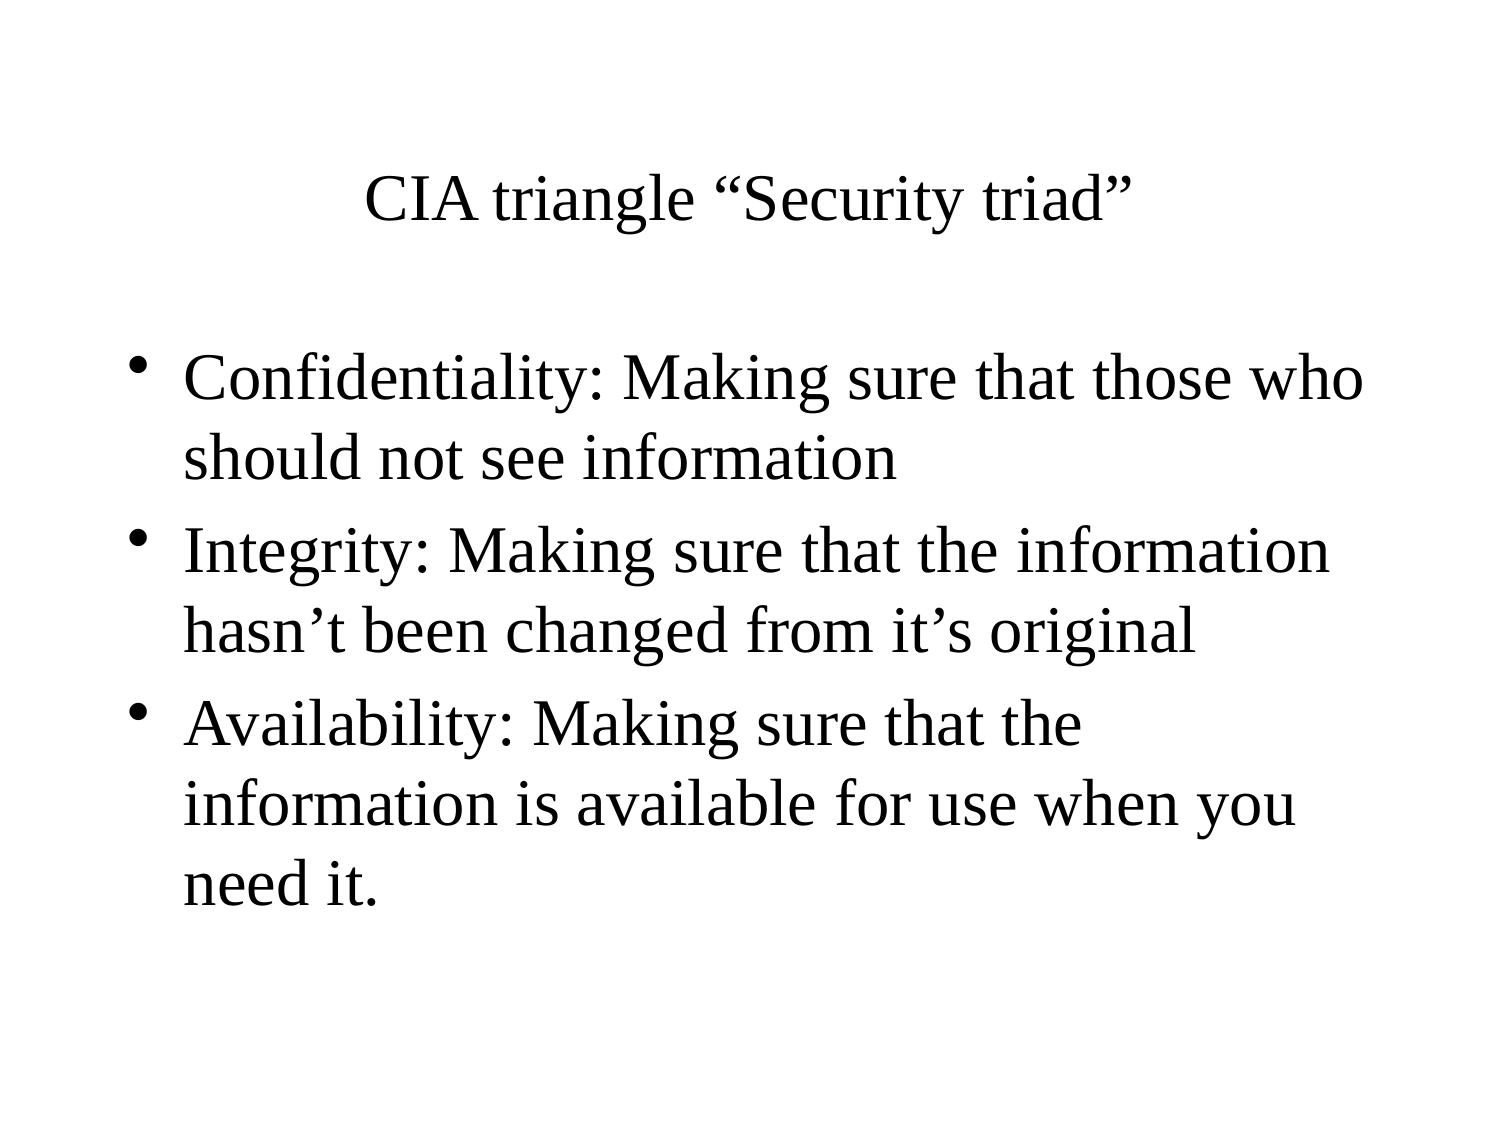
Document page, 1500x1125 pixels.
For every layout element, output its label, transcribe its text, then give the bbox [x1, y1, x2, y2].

list Confidentiality: Making sure that those who should not see information Integrity: Making sure that the information hasn’t been changed from it’s original Availability: Making sure that the information is available for use when you need it. [112, 324, 1388, 1001]
title CIA triangle “Security triad” [112, 99, 1388, 288]
